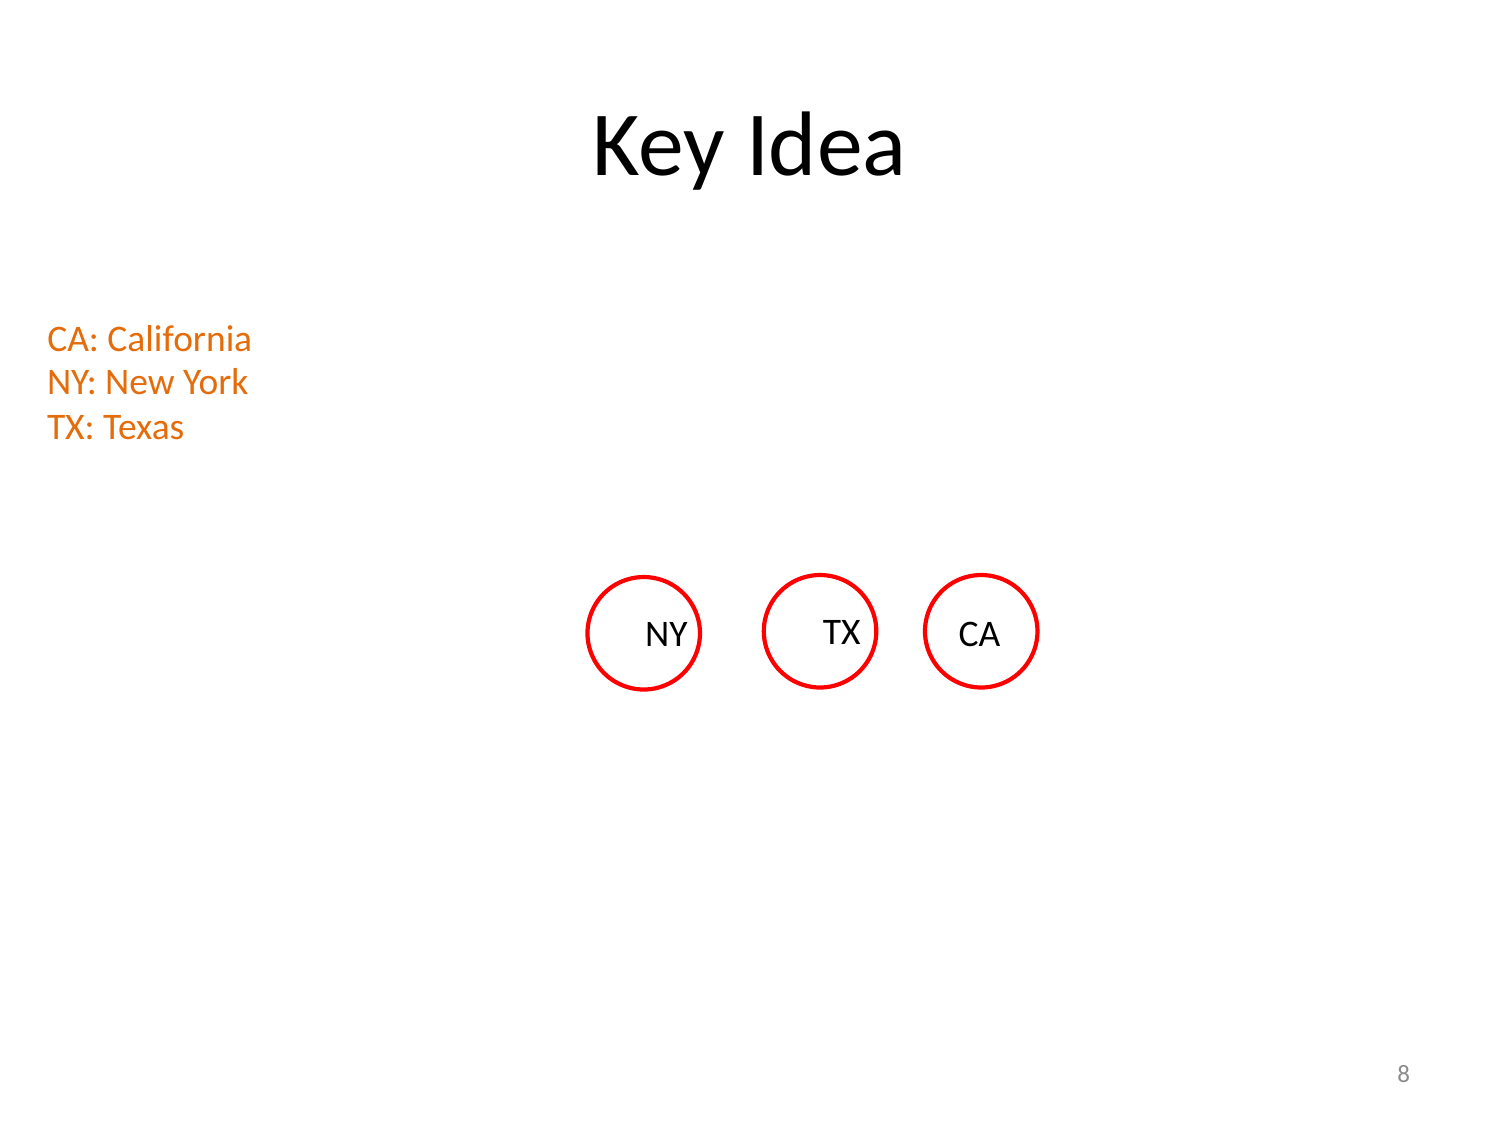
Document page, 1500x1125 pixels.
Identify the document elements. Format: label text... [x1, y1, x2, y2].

text_box CA: California [32, 306, 268, 366]
text_box NY [630, 601, 703, 662]
text_box [585, 574, 695, 692]
text_box Key Idea [74, 45, 1425, 233]
text_box [922, 572, 1040, 690]
text_box [761, 572, 871, 690]
text_box CA [943, 601, 1016, 662]
text_box NY: New York TX: Texas [32, 349, 264, 455]
text_box TX [808, 599, 876, 660]
slide_number 8 [1074, 1042, 1425, 1103]
